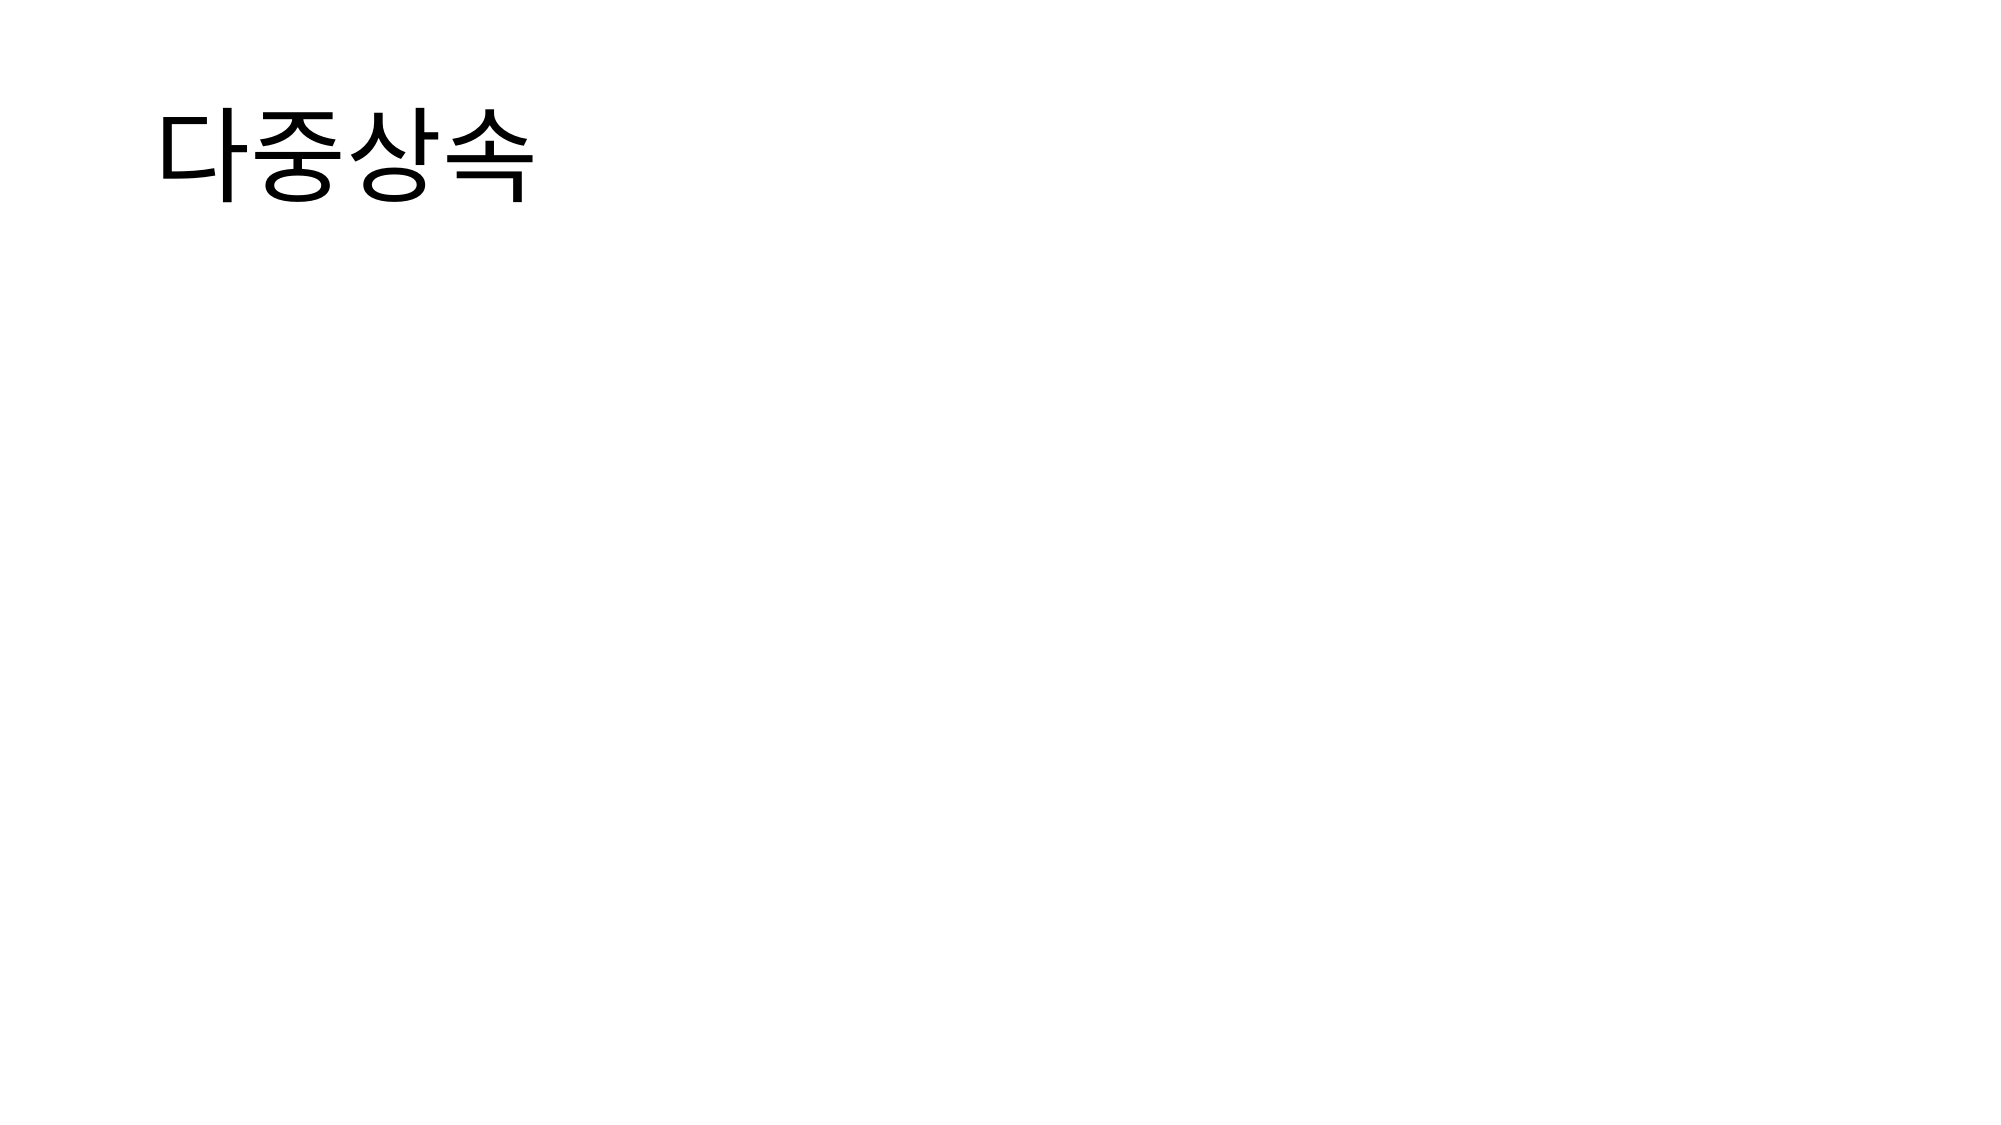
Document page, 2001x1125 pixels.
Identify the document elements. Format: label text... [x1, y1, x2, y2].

text_box 다중상속 [139, 83, 554, 223]
